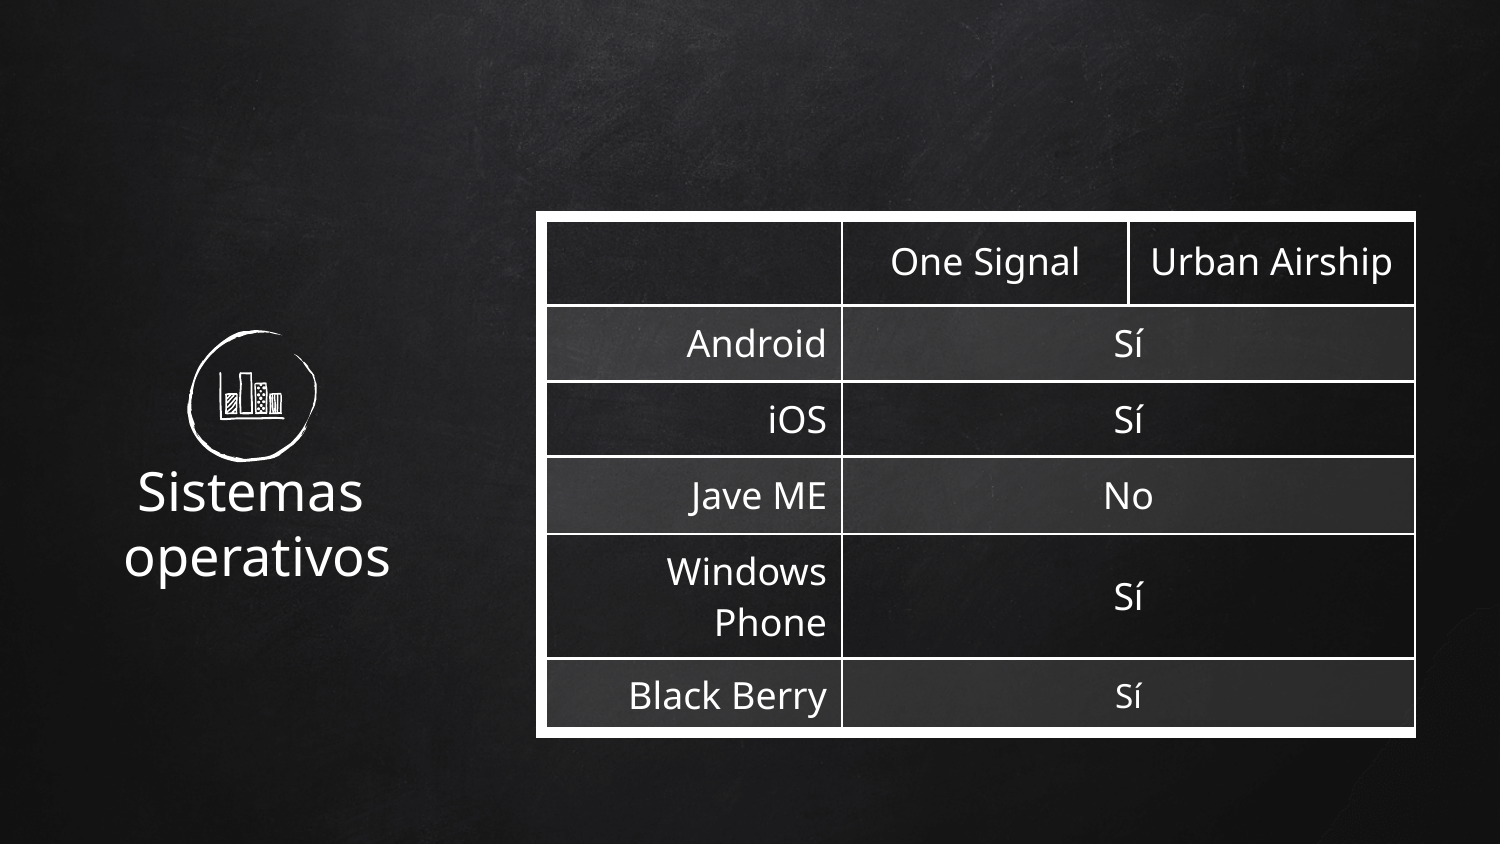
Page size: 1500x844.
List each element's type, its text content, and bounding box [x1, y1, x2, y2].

table_cell Jave ME [547, 458, 841, 533]
table_cell iOS [547, 383, 841, 455]
table_header One Signal [843, 222, 1127, 304]
table_header [547, 222, 841, 304]
table_cell Sí [843, 383, 1414, 455]
table_cell Android [547, 307, 841, 380]
table_cell Sí [843, 535, 1414, 657]
table_cell Sí [843, 307, 1414, 380]
title Sistemas operativos [0, 442, 536, 584]
text_box [187, 330, 317, 463]
table_cell No [843, 458, 1414, 533]
table_cell Sí [843, 660, 1414, 727]
picture [0, 0, 1500, 844]
table_header Urban Airship [1130, 222, 1414, 304]
table_cell Windows Phone [547, 535, 841, 657]
text_box [219, 372, 285, 421]
table_cell Black Berry [547, 660, 841, 727]
